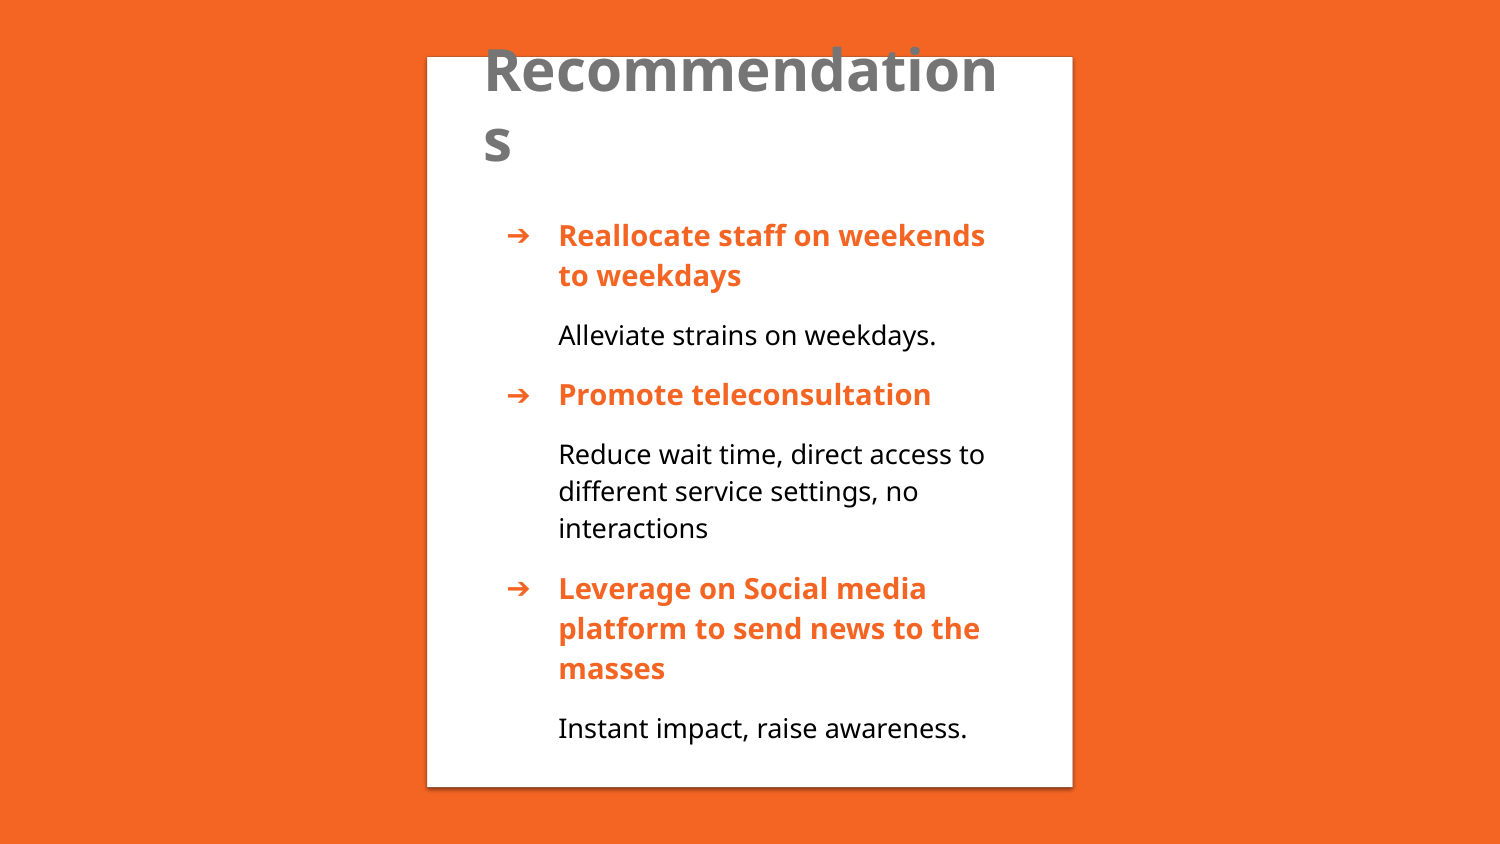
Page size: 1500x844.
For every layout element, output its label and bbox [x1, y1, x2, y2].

picture [400, 26, 1100, 818]
